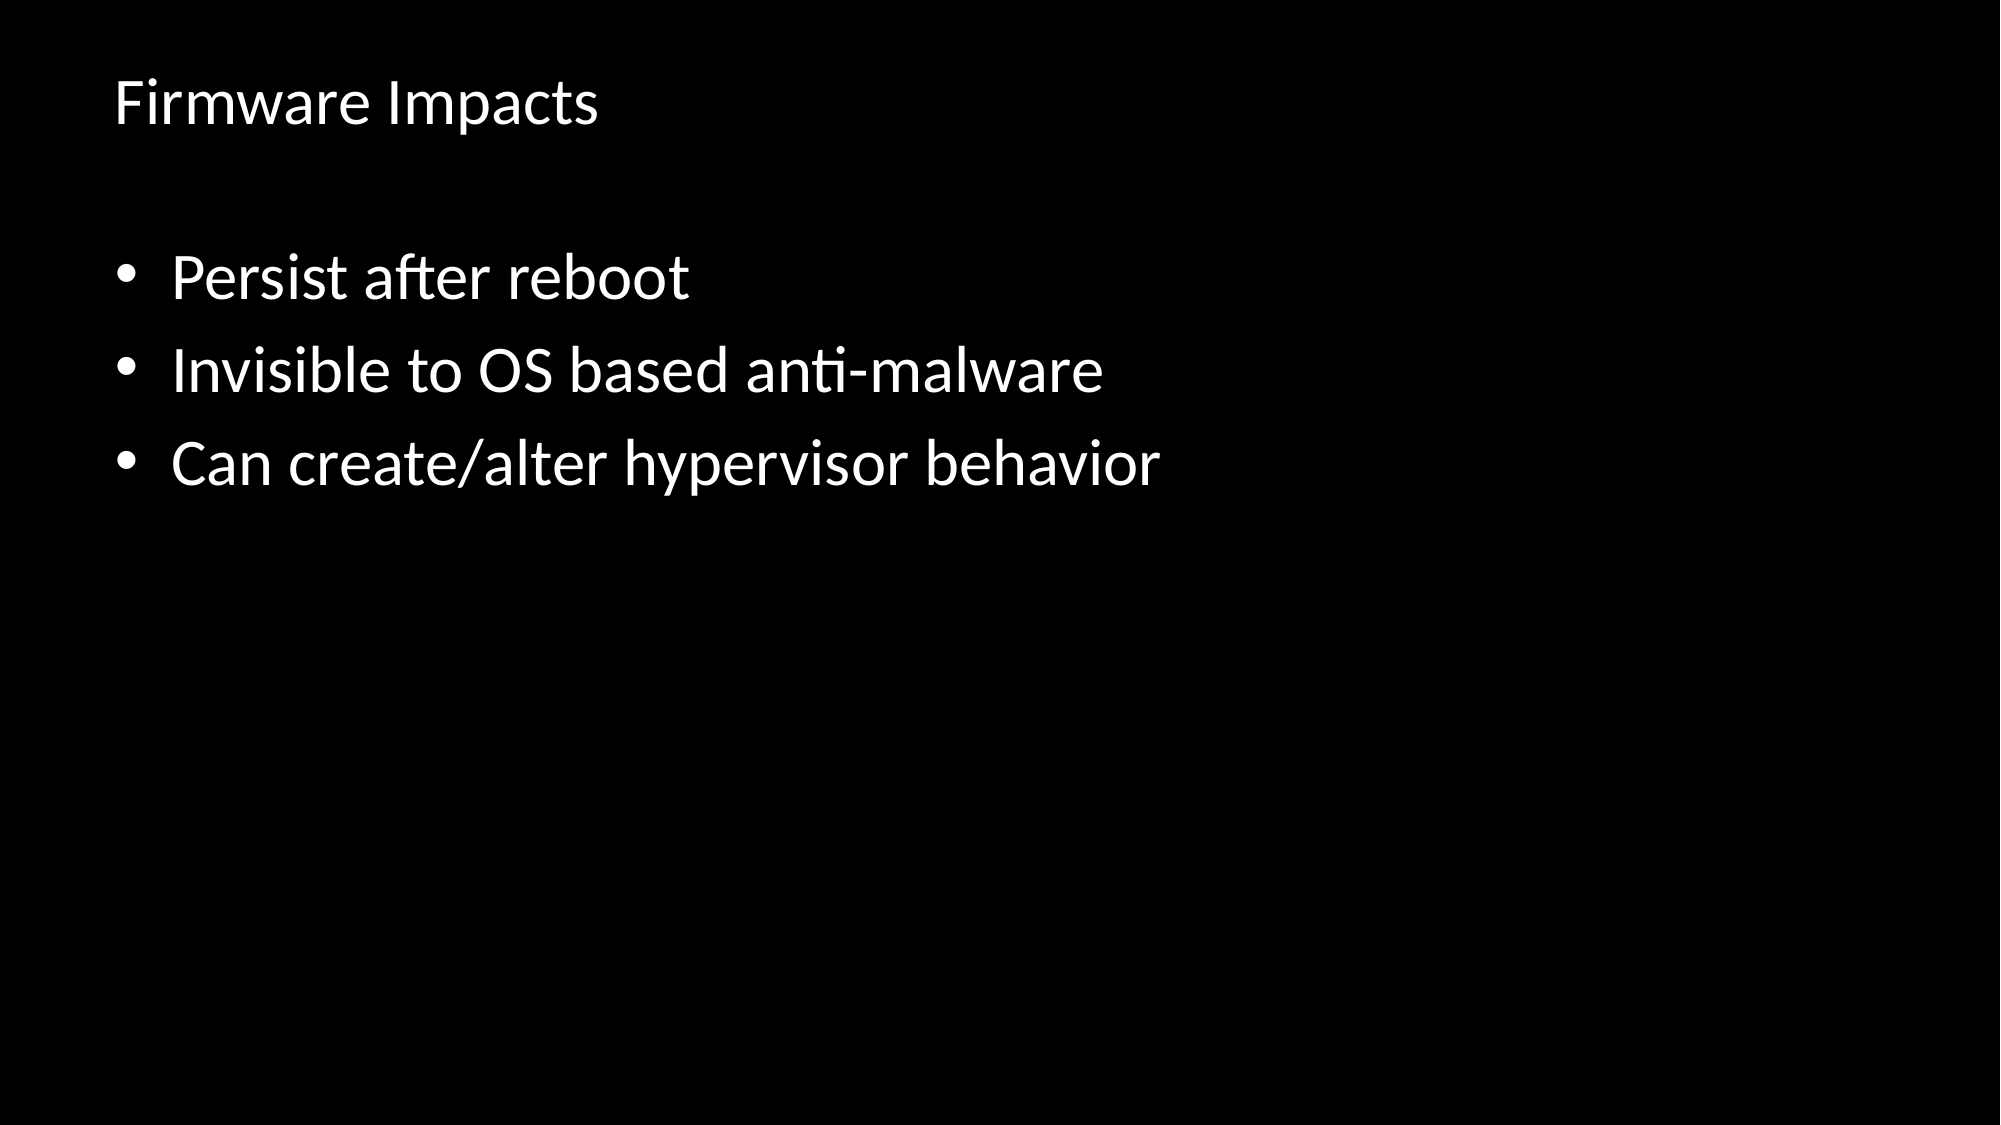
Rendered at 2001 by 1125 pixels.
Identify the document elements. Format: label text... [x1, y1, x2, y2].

list Persist after reboot Invisible to OS based anti-malware Can create/alter hypervisor behavior [99, 224, 1900, 1005]
title Firmware Impacts [99, 45, 1900, 150]
